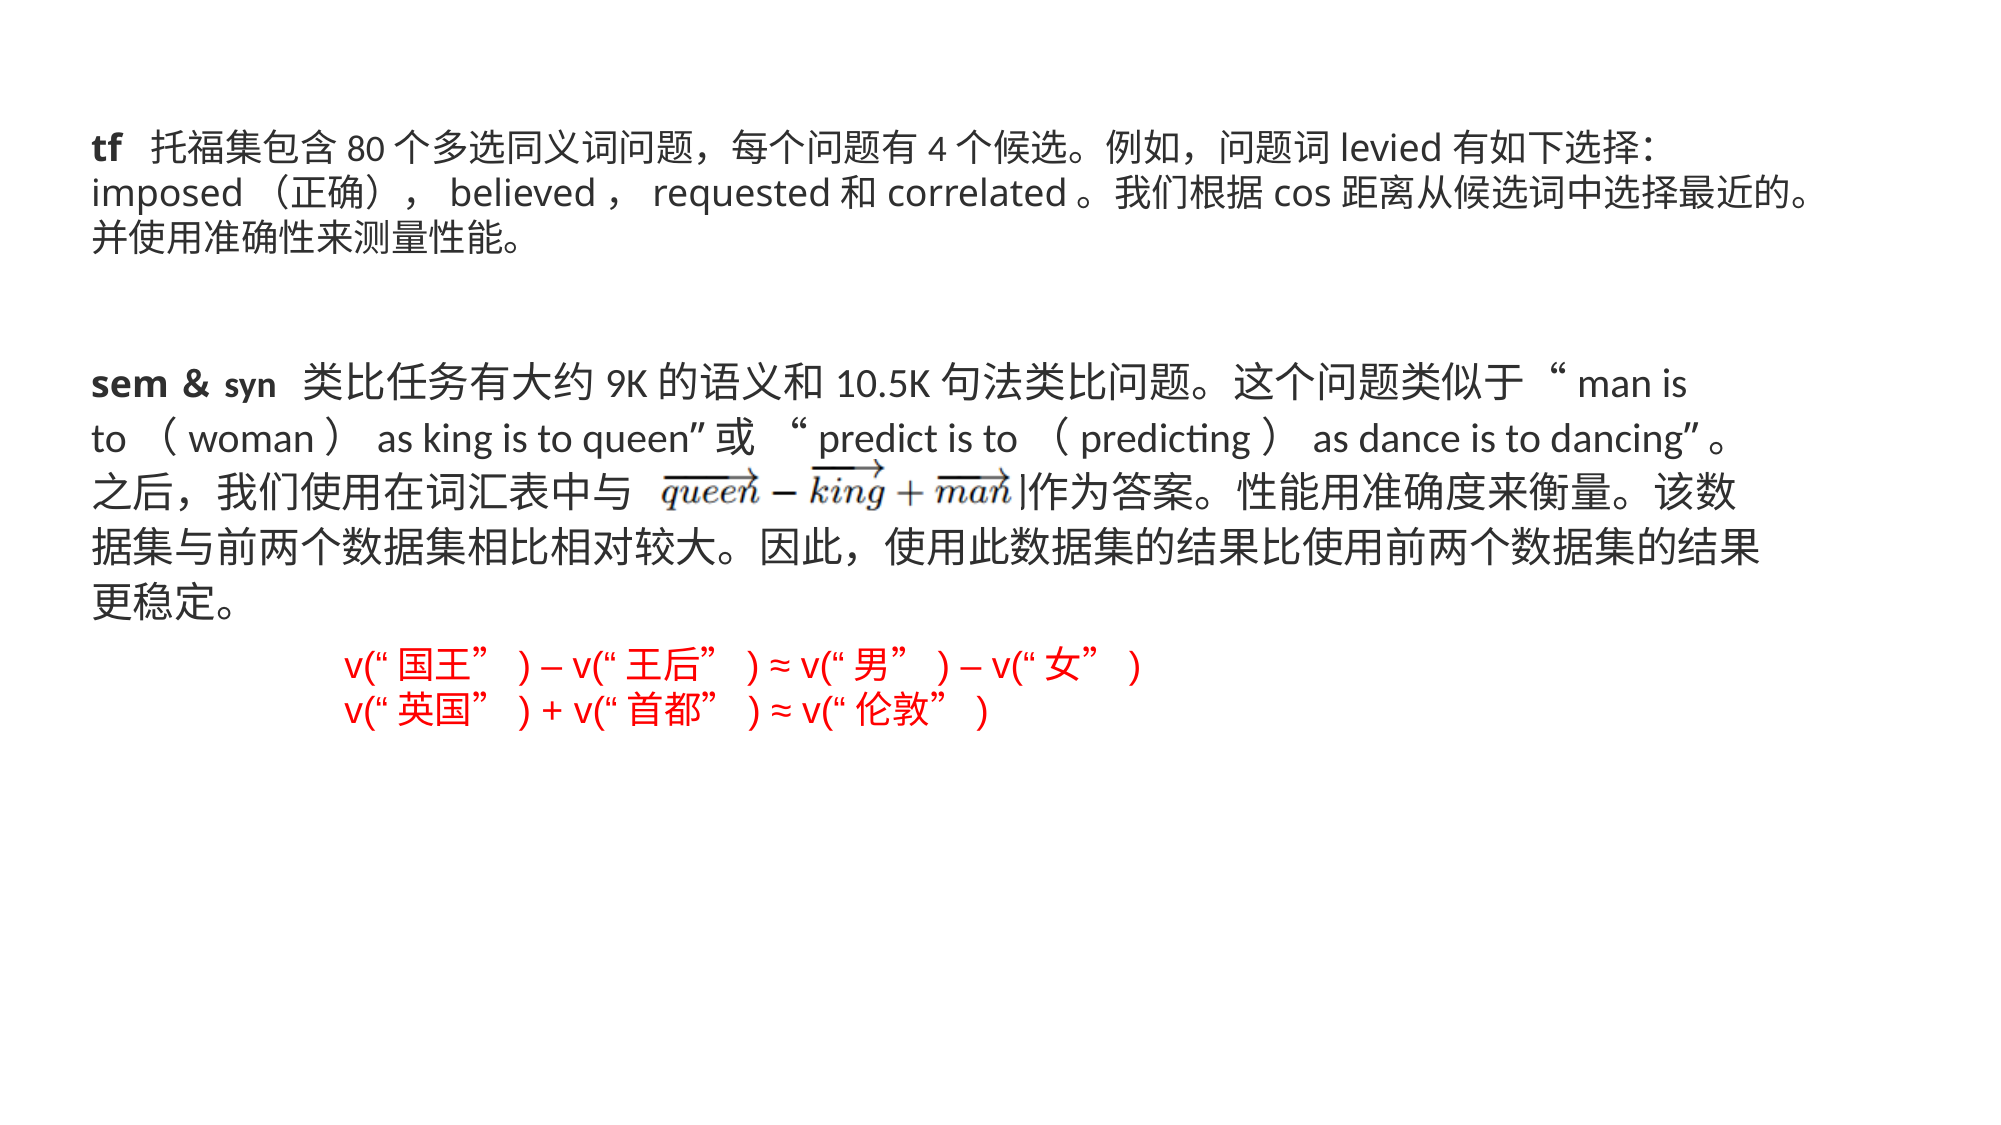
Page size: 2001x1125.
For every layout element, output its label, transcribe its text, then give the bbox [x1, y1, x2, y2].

text_box v(“国王”) – v(“王后”) ≈ v(“男”) – v(“女”) v(“英国”) + v(“首都”) ≈ v(“伦敦”) [329, 633, 1299, 738]
picture [648, 459, 1021, 518]
text_box tf 托福集包含80个多选同义词问题，每个问题有4个候选。例如，问题词levied有如下选择：imposed（正确），believed，requested和correlated。我们根据cos距离从候选词中选择最近的。并使用准确性来测量性能。 [76, 116, 1864, 267]
text_box sem＆syn 类比任务有大约9K的语义和10.5K句法类比问题。这个问题类似于“man is to（woman）as king is to queen”或 “predict is to（predicting）as dance is to dancing”。 之后，我们使用在词汇表中与 最临近的词作为答案。性能用准确度来衡量。该数据集与前两个数据集相比相对较大。因此，使用此数据集的结果比使用前两个数据集的结果更稳定。 [76, 343, 1786, 633]
